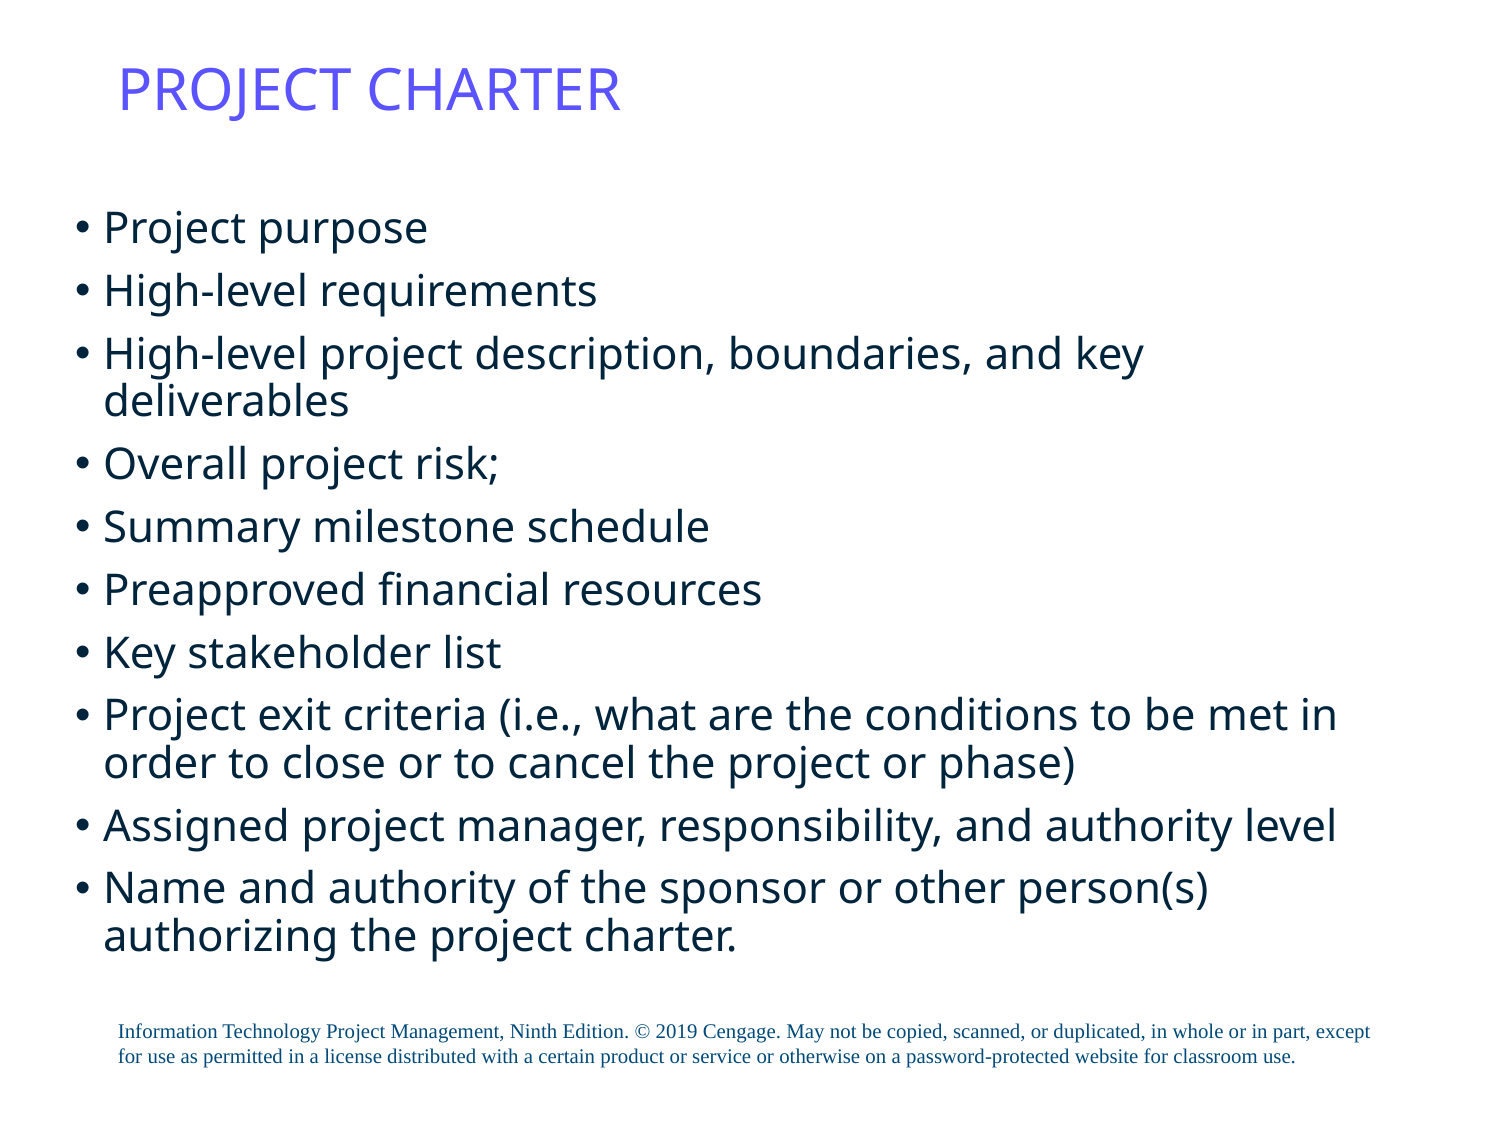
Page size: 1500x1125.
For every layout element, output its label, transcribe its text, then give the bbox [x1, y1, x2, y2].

list Project purpose High-level requirements High-level project description, boundaries, and key deliverables Overall project risk; Summary milestone schedule Preapproved financial resources Key stakeholder list Project exit criteria (i.e., what are the conditions to be met in order to close or to cancel the project or phase) Assigned project manager, responsibility, and authority level Name and authority of the sponsor or other person(s) authorizing the project charter. [75, 137, 1397, 1014]
footer Information Technology Project Management, Ninth Edition. © 2019 Cengage. May not be copied, scanned, or duplicated, in whole or in part, except for use as permitted in a license distributed with a certain product or service or otherwise on a password-protected website for classroom use. [103, 1009, 1397, 1070]
title PROJECT CHARTER [103, 59, 1397, 137]
